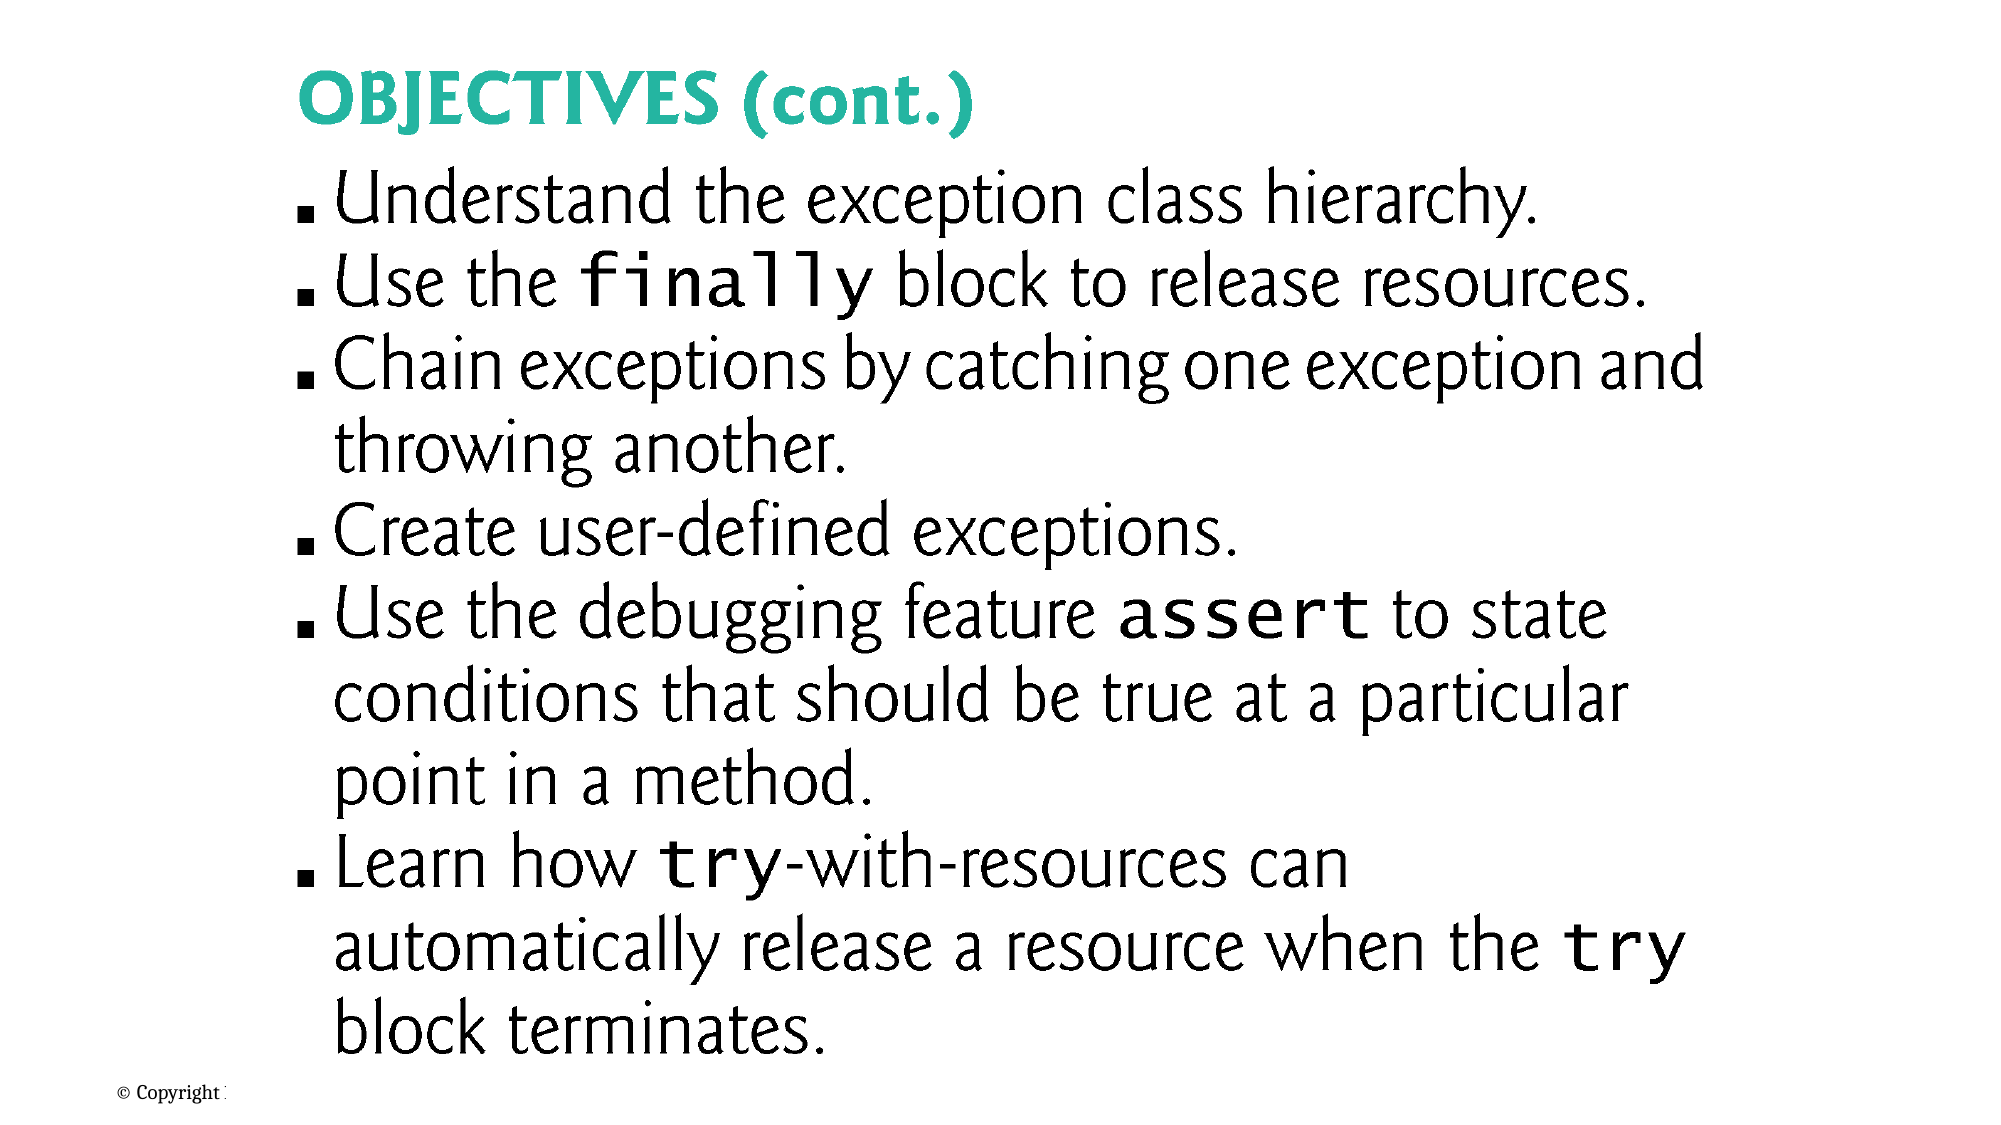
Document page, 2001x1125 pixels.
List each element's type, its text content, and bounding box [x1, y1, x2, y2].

picture [226, 0, 1774, 1125]
footer © Copyright 1992-2018 by Pearson Education, Inc. All Rights Reserved. [99, 1051, 220, 1112]
